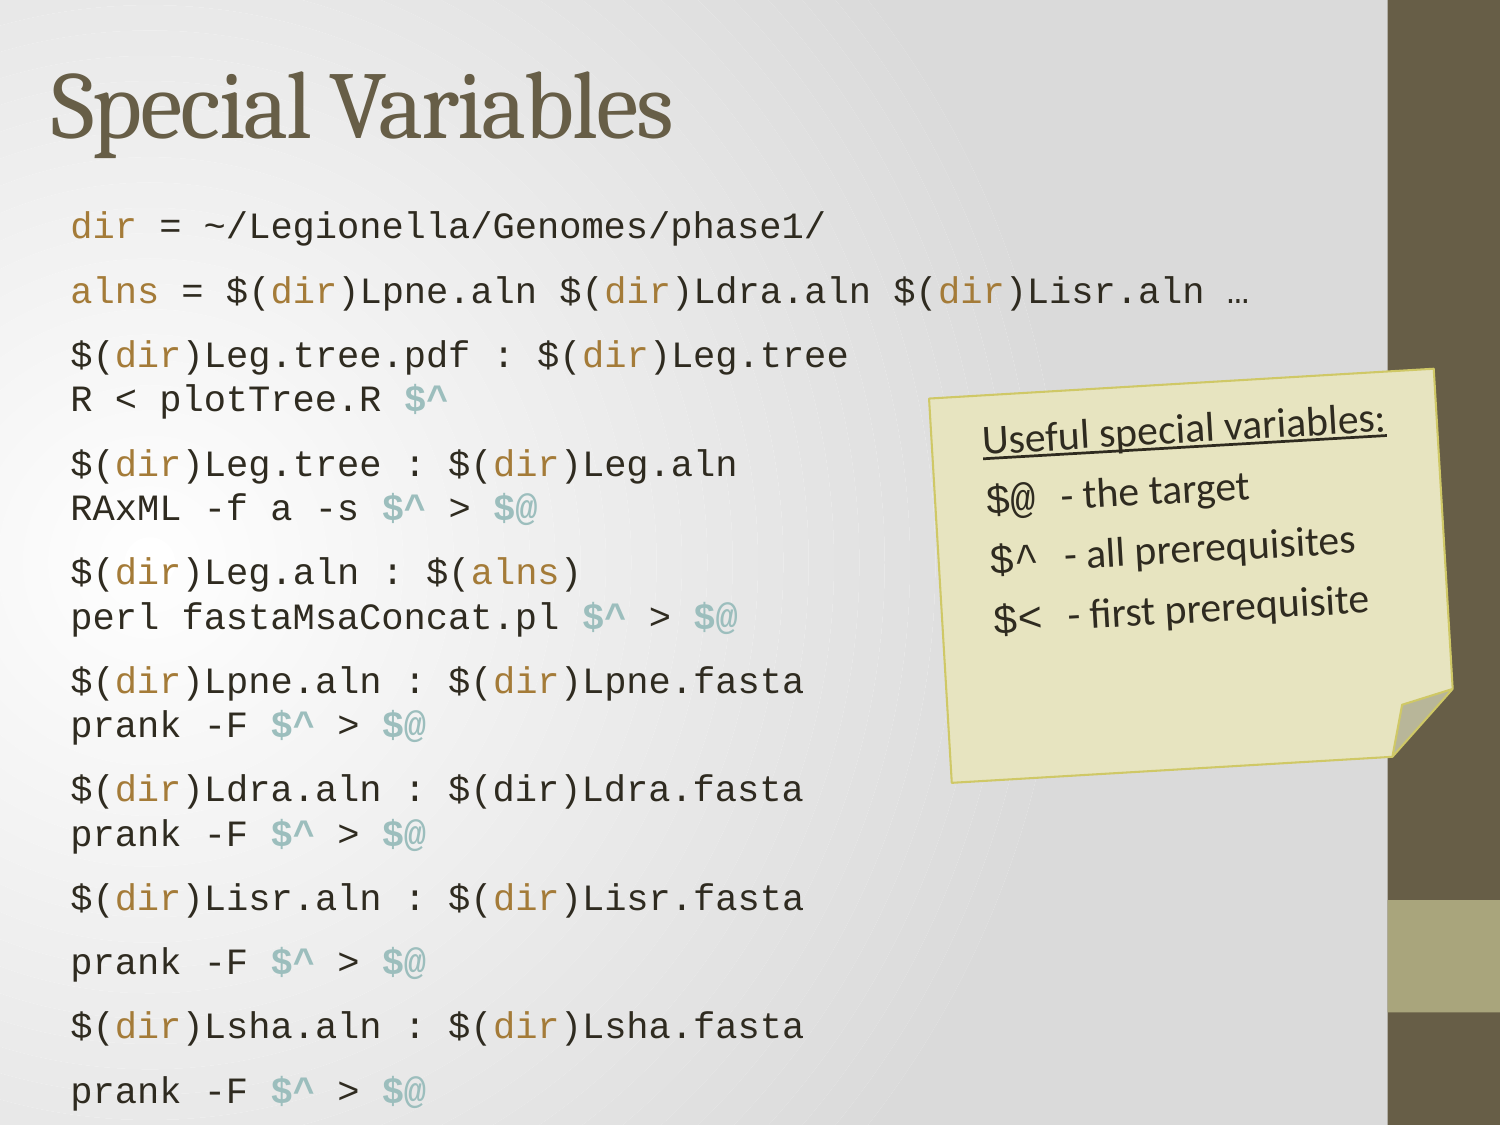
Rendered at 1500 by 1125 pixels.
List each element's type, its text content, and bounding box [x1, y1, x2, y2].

title Special Variables [36, 6, 1287, 194]
text_box Useful special variables: $@ - the target $^ - all prerequisites $< - first prerequisite [928, 367, 1454, 784]
list dir = ~/Legionella/Genomes/phase1/ alns = $(dir)Lpne.aln $(dir)Ldra.aln $(dir)Lisr.aln … $(dir)Leg.tree.pdf : $(dir)Leg.tree R < plotTree.R $^ $(dir)Leg.tree : $(dir)Leg.aln RAxML -f a -s $^ > $@ $(dir)Leg.aln : $(alns) perl fastaMsaConcat.pl $^ > $@ $(dir)Lpne.aln : $(dir)Lpne.fasta prank -F $^ > $@ $(dir)Ldra.aln : $(dir)Ldra.fasta prank -F $^ > $@ $(dir)Lisr.aln : $(dir)Lisr.fasta prank -F $^ > $@ $(dir)Lsha.aln : $(dir)Lsha.fasta prank -F $^ > $@ [36, 194, 1500, 1125]
